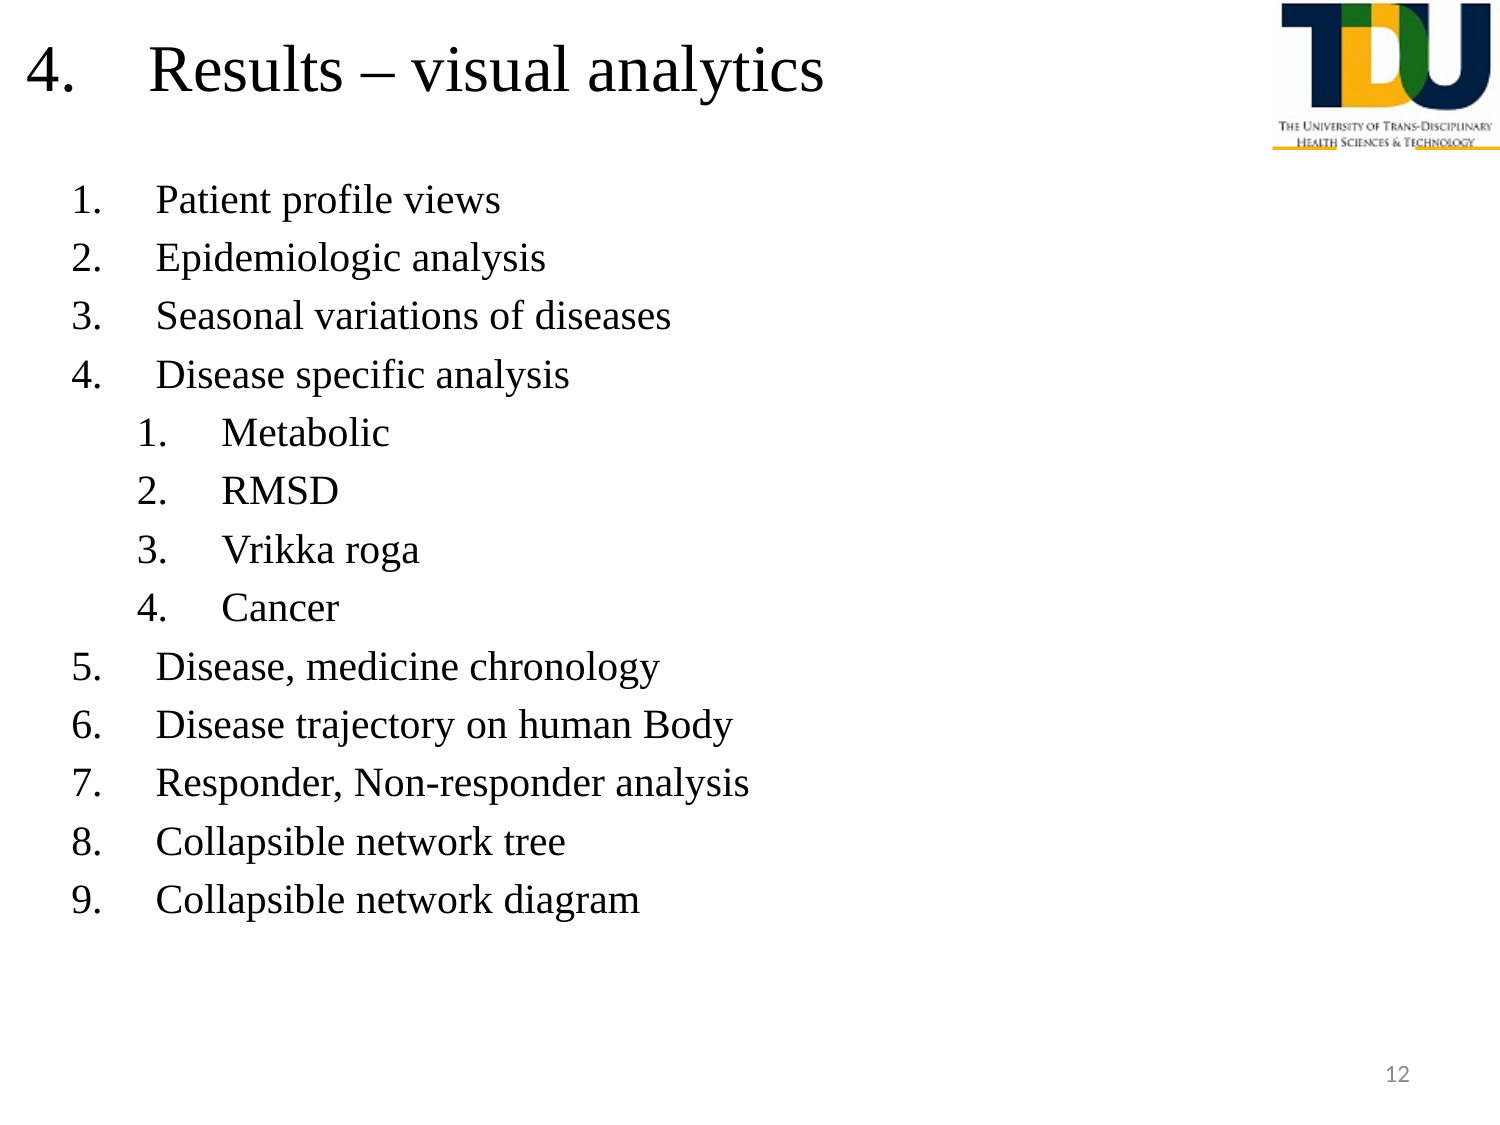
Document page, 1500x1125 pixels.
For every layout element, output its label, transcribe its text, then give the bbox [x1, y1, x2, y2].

slide_number 12 [1074, 1042, 1425, 1103]
list Patient profile views Epidemiologic analysis Seasonal variations of diseases Disease specific analysis Metabolic RMSD Vrikka roga Cancer Disease, medicine chronology Disease trajectory on human Body Responder, Non-responder analysis Collapsible network tree Collapsible network diagram [56, 164, 1407, 1043]
title Results – visual analytics [11, 0, 1362, 129]
picture [1265, 0, 1500, 150]
